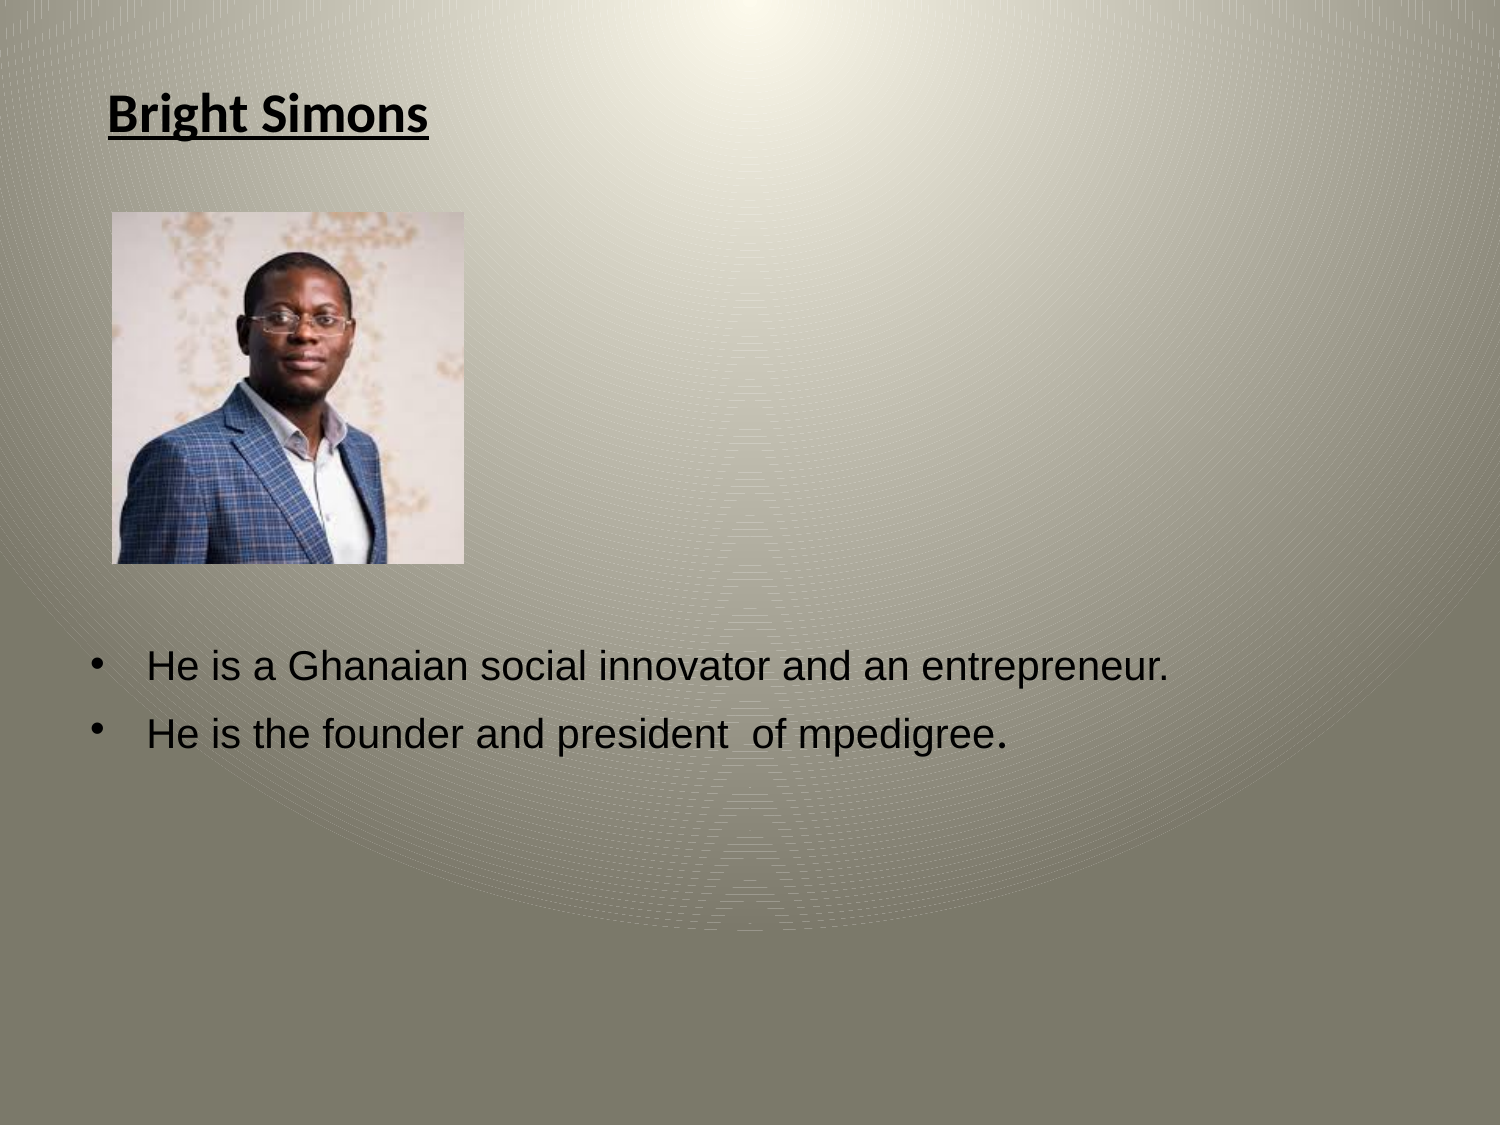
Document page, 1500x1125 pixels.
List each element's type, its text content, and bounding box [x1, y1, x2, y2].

title Bright Simons [75, 45, 463, 175]
picture [112, 212, 465, 565]
list He is a Ghanaian social innovator and an entrepreneur. He is the founder and president of mpedigree. [75, 262, 1425, 1005]
